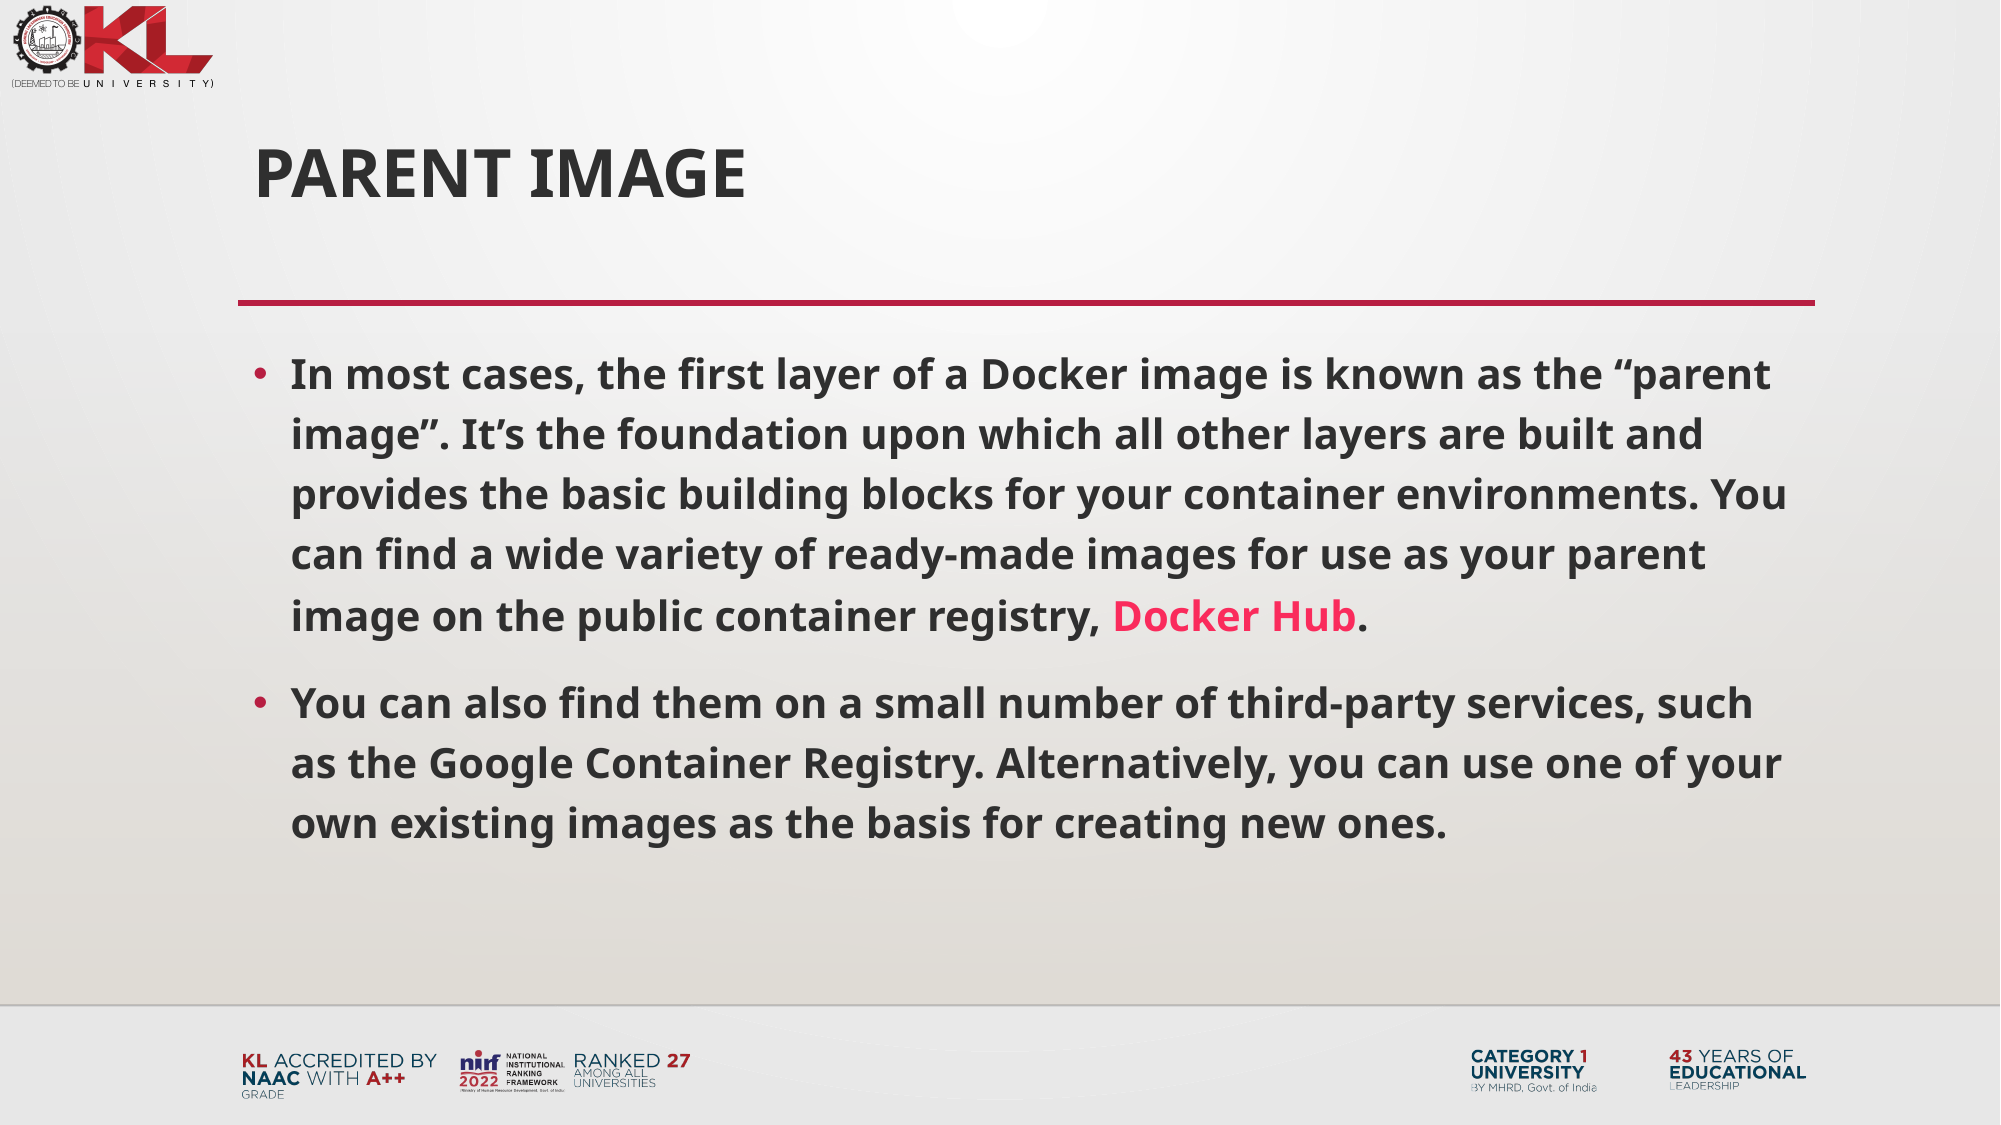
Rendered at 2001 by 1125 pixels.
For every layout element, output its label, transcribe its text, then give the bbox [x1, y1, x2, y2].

picture [238, 1045, 716, 1103]
title Parent Image [238, 131, 1814, 305]
picture [1447, 1045, 1814, 1101]
picture [12, 5, 213, 88]
list In most cases, the first layer of a Docker image is known as the “parent image”. It’s the foundation upon which all other layers are built and provides the basic building blocks for your container environments. You can find a wide variety of ready-made images for use as your parent image on the public container registry, Docker Hub. You can also find them on a small number of third-party services, such as the Google Container Registry. Alternatively, you can use one of your own existing images as the basis for creating new ones. [238, 330, 1814, 897]
